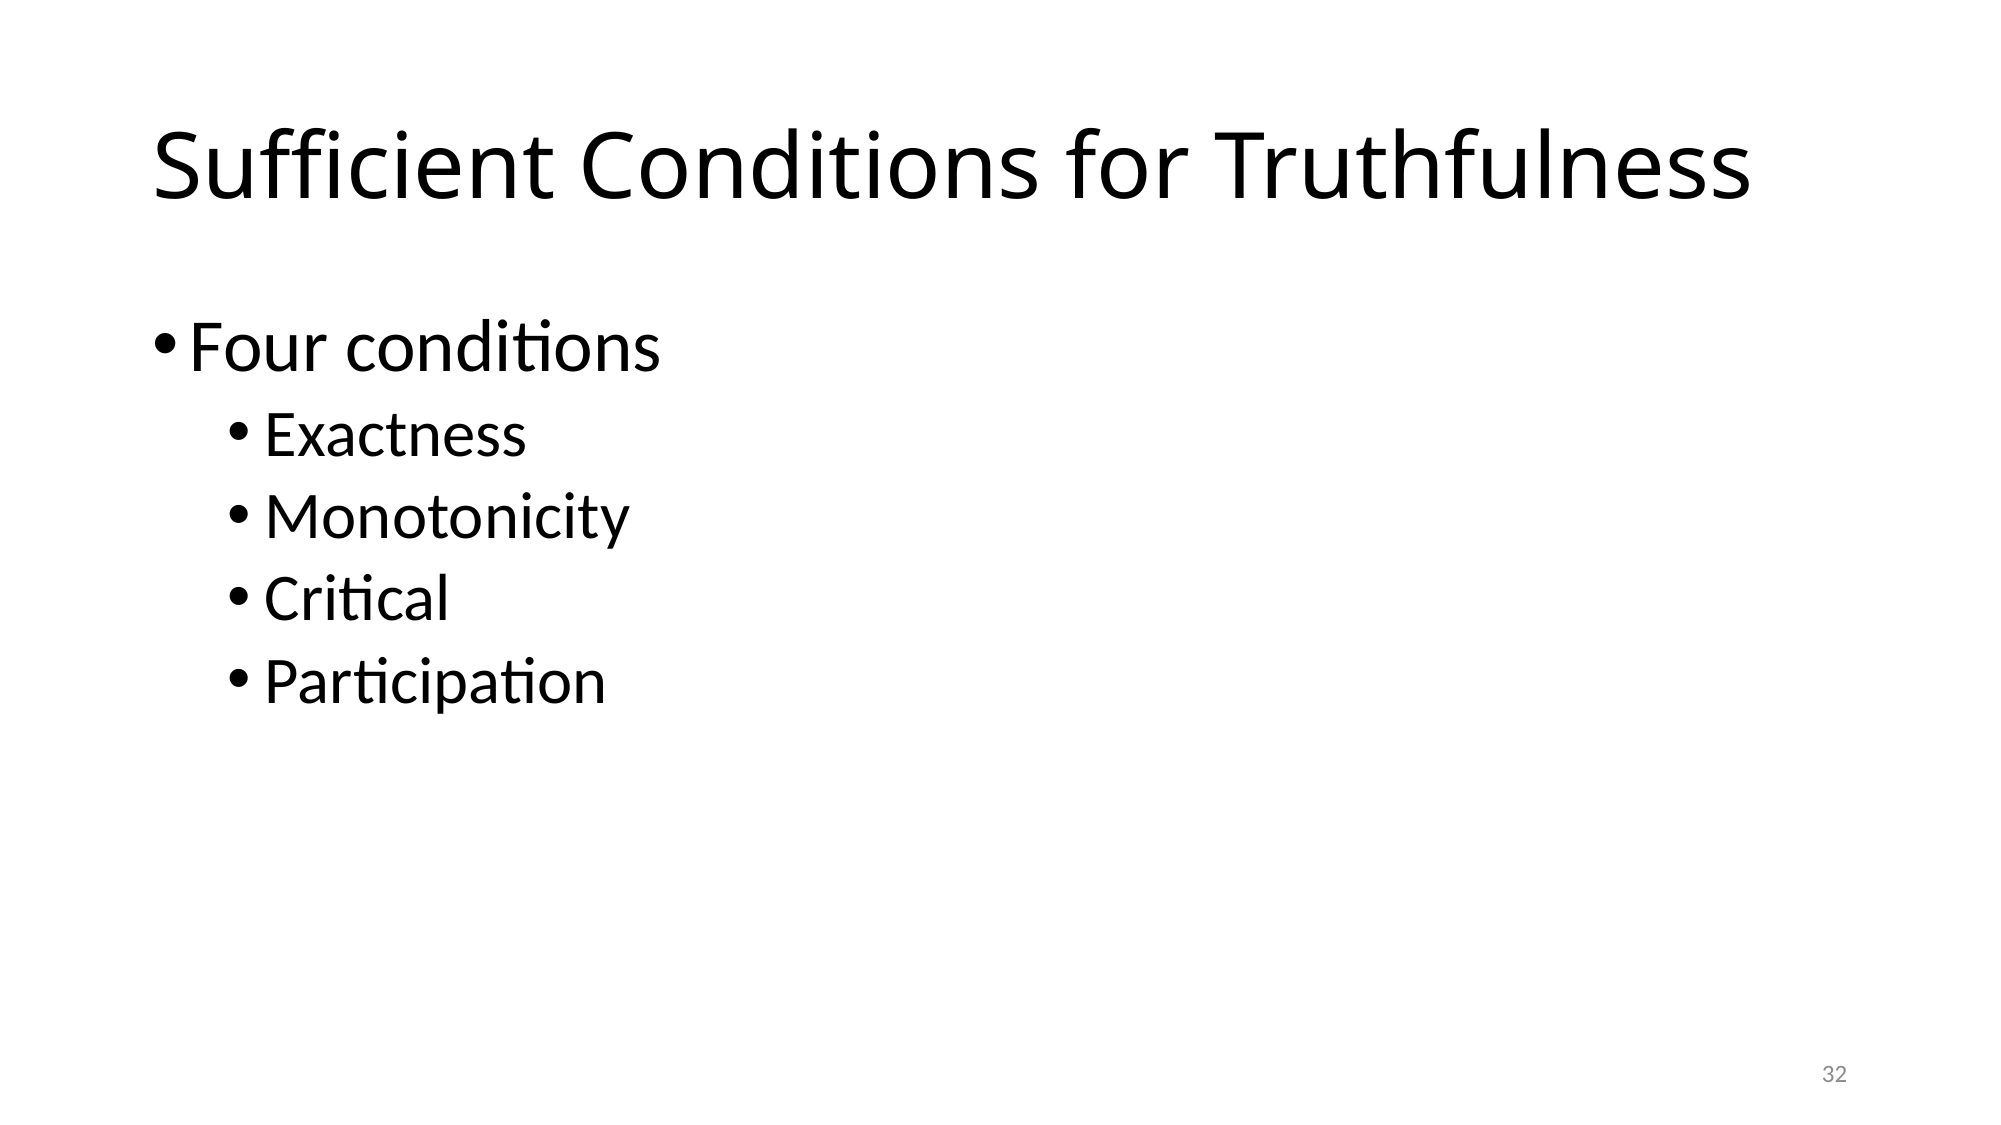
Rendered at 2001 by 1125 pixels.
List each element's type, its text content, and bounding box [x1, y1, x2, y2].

list Four conditions Exactness Monotonicity Critical Participation [137, 299, 1863, 1014]
slide_number 32 [1412, 1042, 1863, 1103]
title Sufficient Conditions for Truthfulness [137, 59, 1863, 278]
